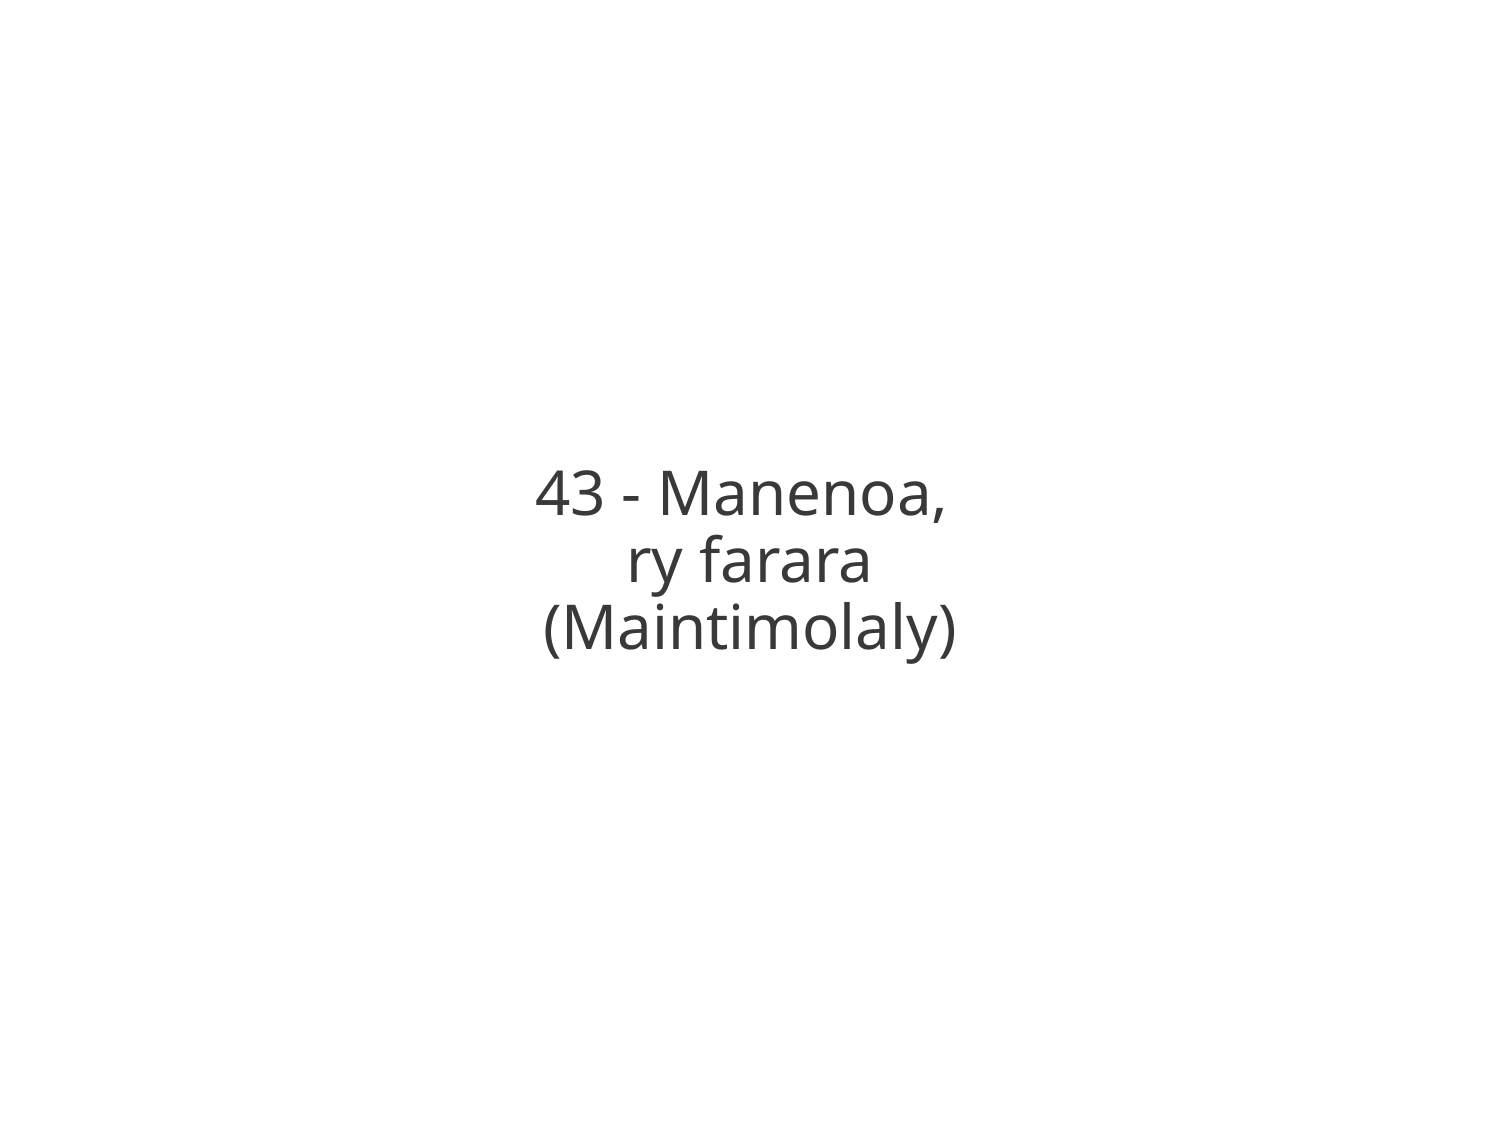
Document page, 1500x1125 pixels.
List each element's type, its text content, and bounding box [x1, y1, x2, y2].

title 43 - Manenoa, ry farara (Maintimolaly) [103, 453, 1397, 672]
